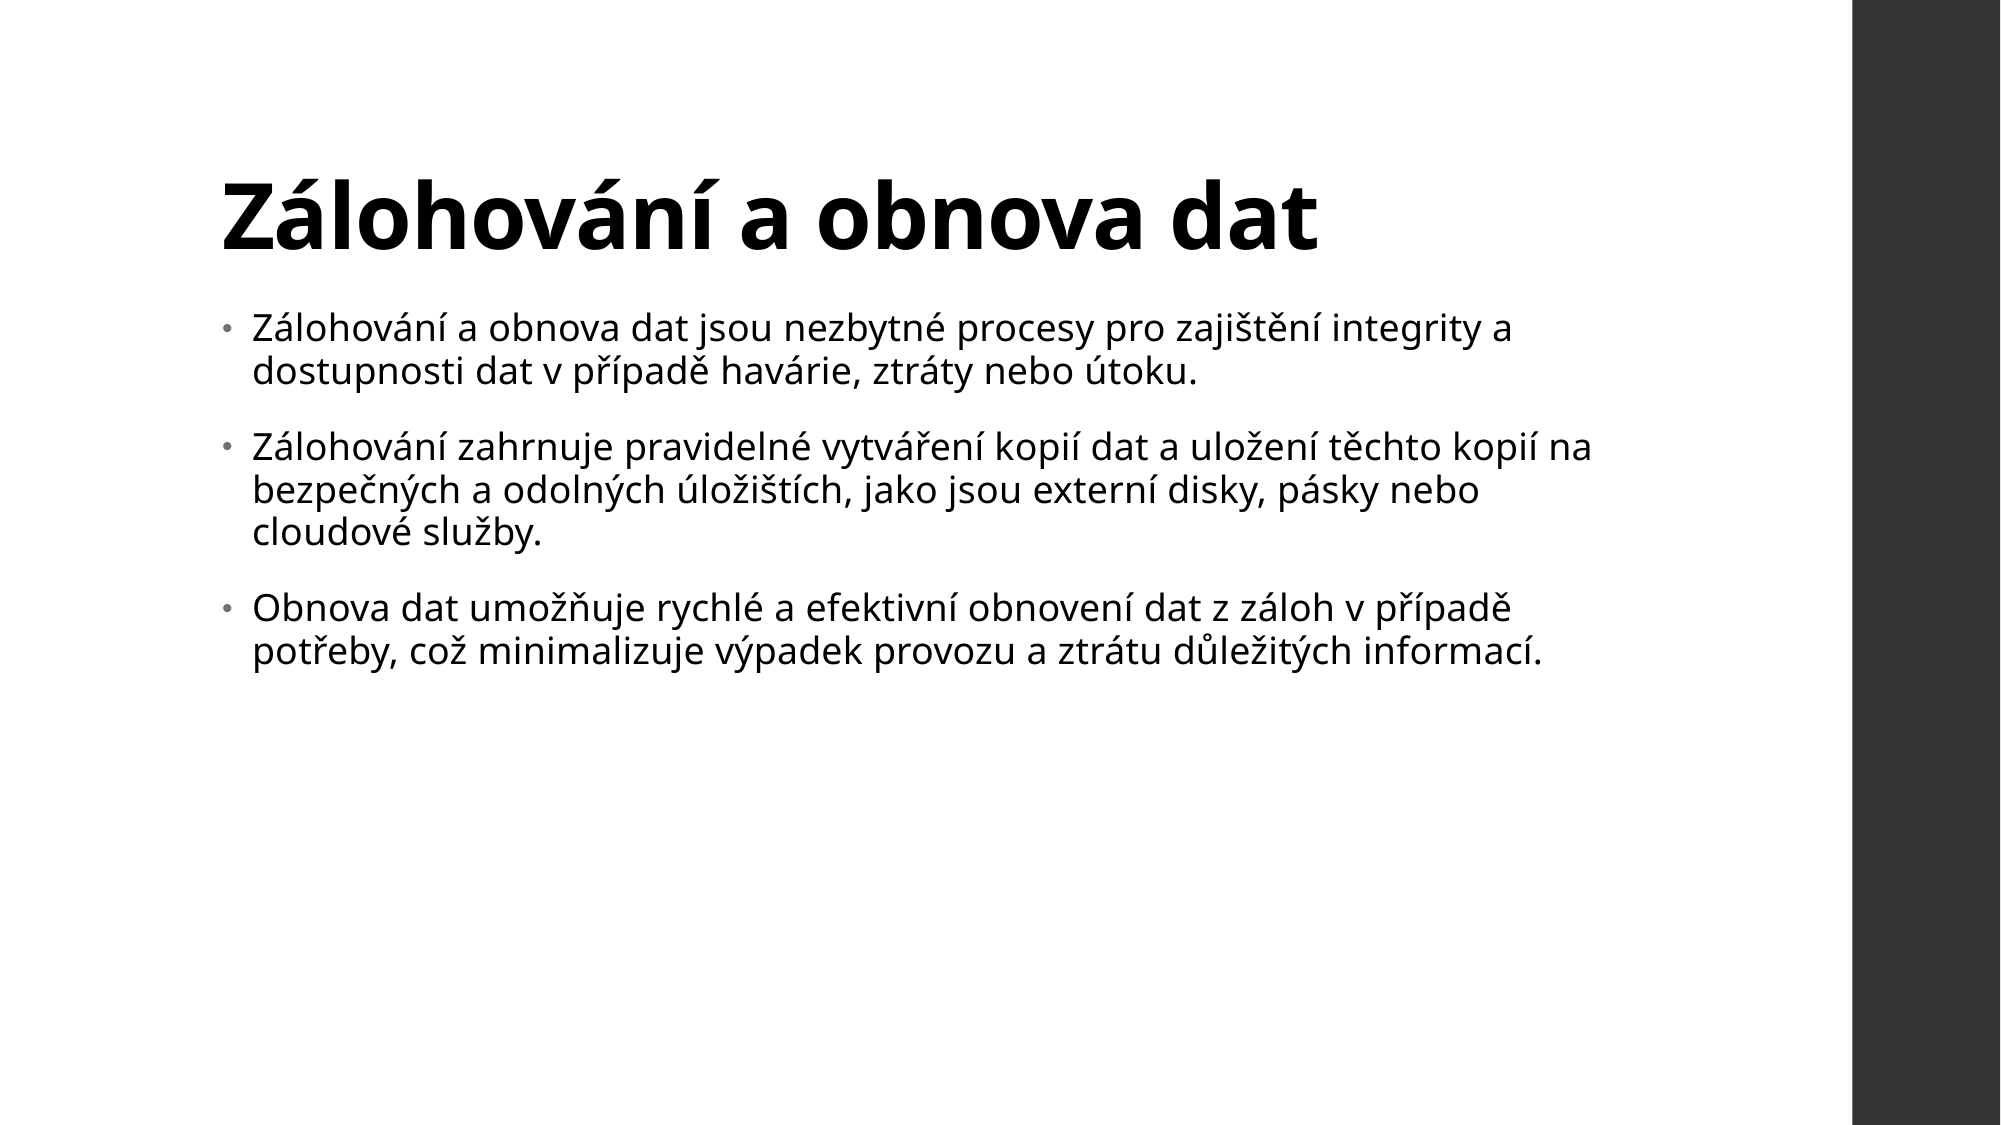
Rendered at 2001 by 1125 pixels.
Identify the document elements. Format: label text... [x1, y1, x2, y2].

list Zálohování a obnova dat jsou nezbytné procesy pro zajištění integrity a dostupnosti dat v případě havárie, ztráty nebo útoku. Zálohování zahrnuje pravidelné vytváření kopií dat a uložení těchto kopií na bezpečných a odolných úložištích, jako jsou externí disky, pásky nebo cloudové služby. Obnova dat umožňuje rychlé a efektivní obnovení dat z záloh v případě potřeby, což minimalizuje výpadek provozu a ztrátu důležitých informací. [206, 299, 1617, 1014]
title Zálohování a obnova dat [206, 60, 1797, 278]
